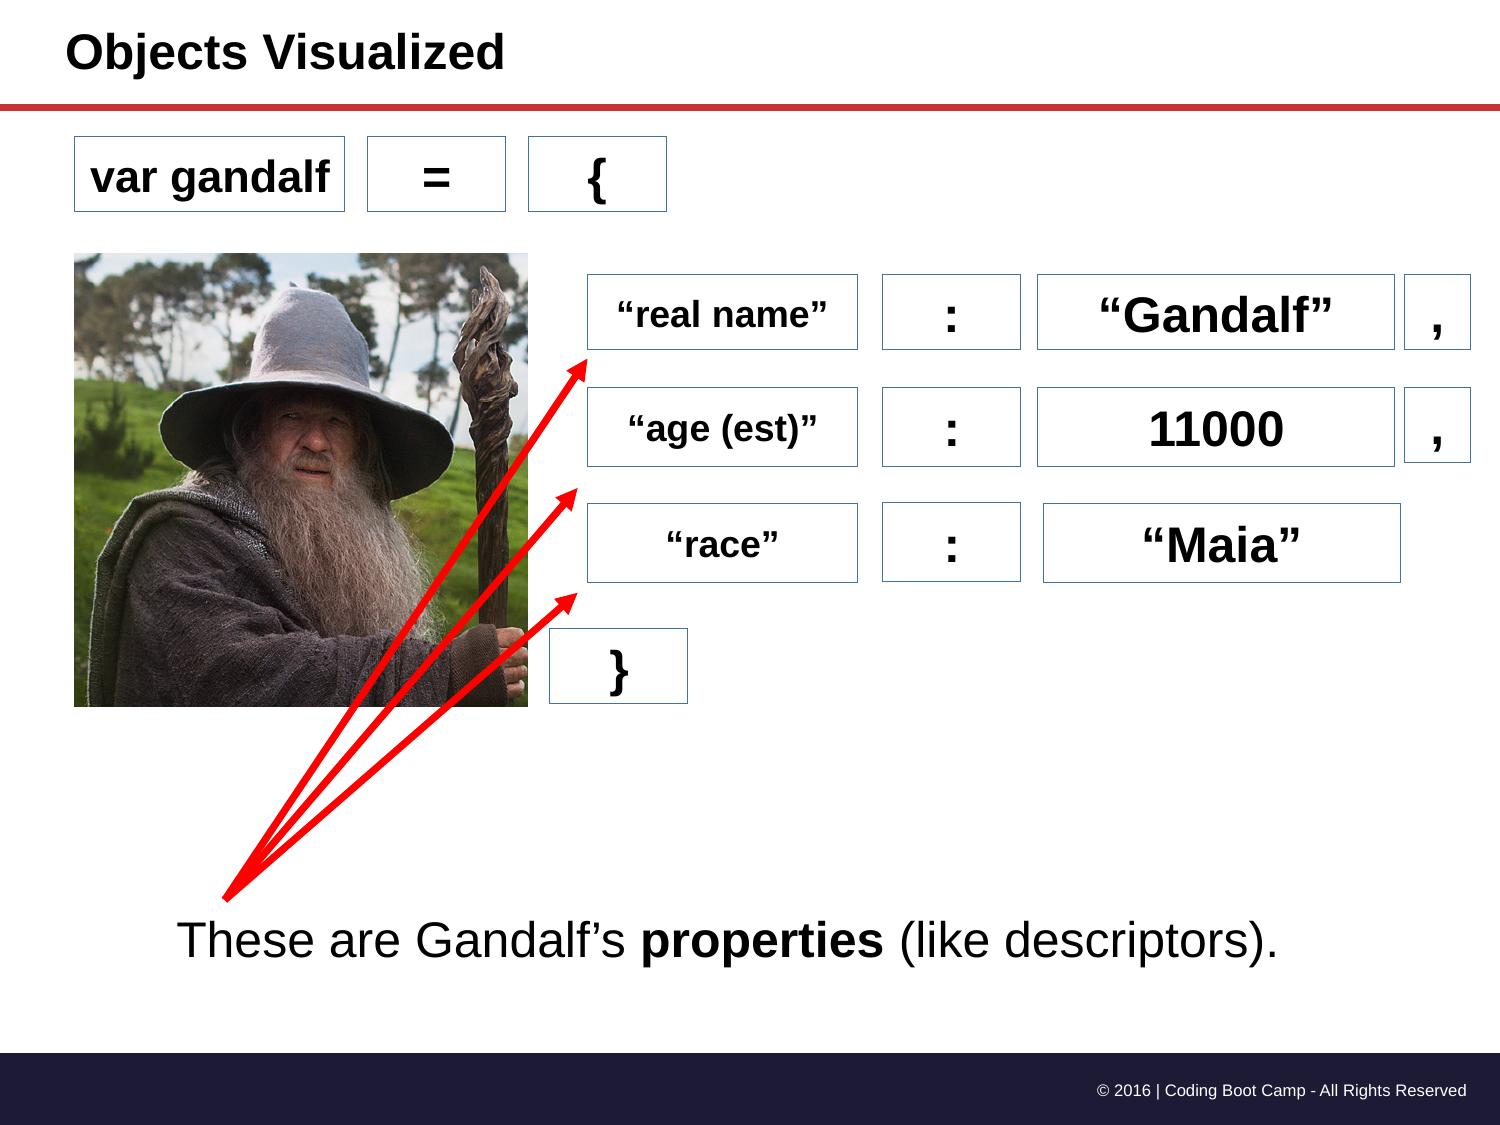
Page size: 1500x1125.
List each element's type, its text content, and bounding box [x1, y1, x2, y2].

picture [74, 253, 528, 707]
text_box { [528, 136, 667, 212]
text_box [224, 592, 578, 900]
text_box “Gandalf” [1037, 274, 1395, 350]
title Objects Visualized [50, 0, 1458, 108]
text_box var gandalf [74, 136, 345, 212]
text_box } [588, 628, 688, 704]
text_box These are Gandalf’s properties (like descriptors). [50, 899, 1405, 975]
text_box = [367, 136, 506, 212]
text_box “real name” [587, 274, 858, 350]
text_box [224, 487, 578, 592]
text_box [224, 358, 588, 900]
text_box : [882, 274, 1021, 350]
text_box , [1404, 274, 1471, 350]
text_box : [882, 502, 1021, 582]
text_box , [1404, 387, 1471, 463]
text_box “race” [588, 503, 858, 583]
text_box : [882, 387, 1021, 467]
text_box “Maia” [1043, 503, 1401, 583]
text_box “age (est)” [588, 387, 858, 467]
text_box 11000 [1037, 387, 1395, 467]
